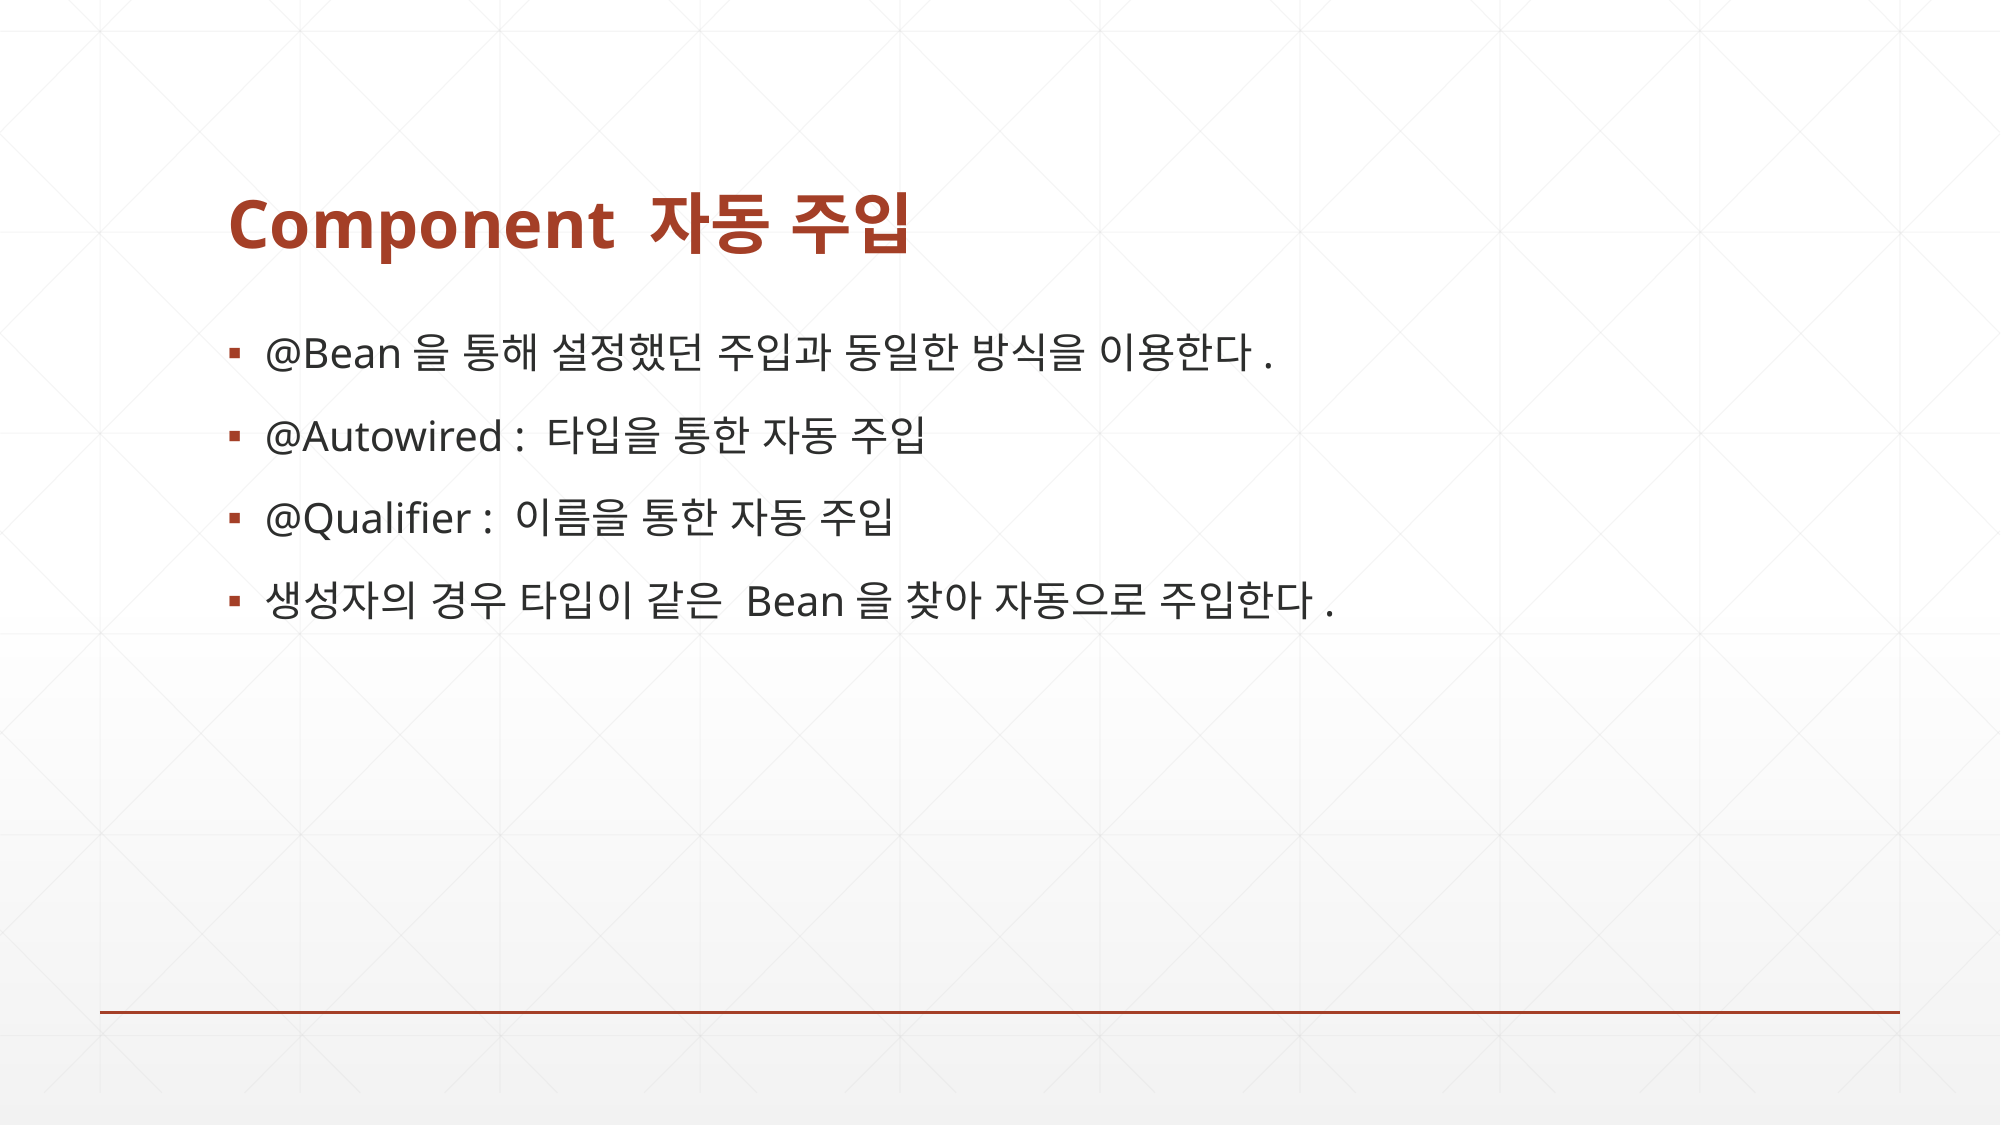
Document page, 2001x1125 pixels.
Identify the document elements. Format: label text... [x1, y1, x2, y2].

list @Bean을 통해 설정했던 주입과 동일한 방식을 이용한다. @Autowired : 타입을 통한 자동 주입 @Qualifier : 이름을 통한 자동 주입 생성자의 경우 타입이 같은 Bean을 찾아 자동으로 주입한다. [212, 324, 1788, 950]
title Component 자동 주입 [212, 82, 1788, 271]
